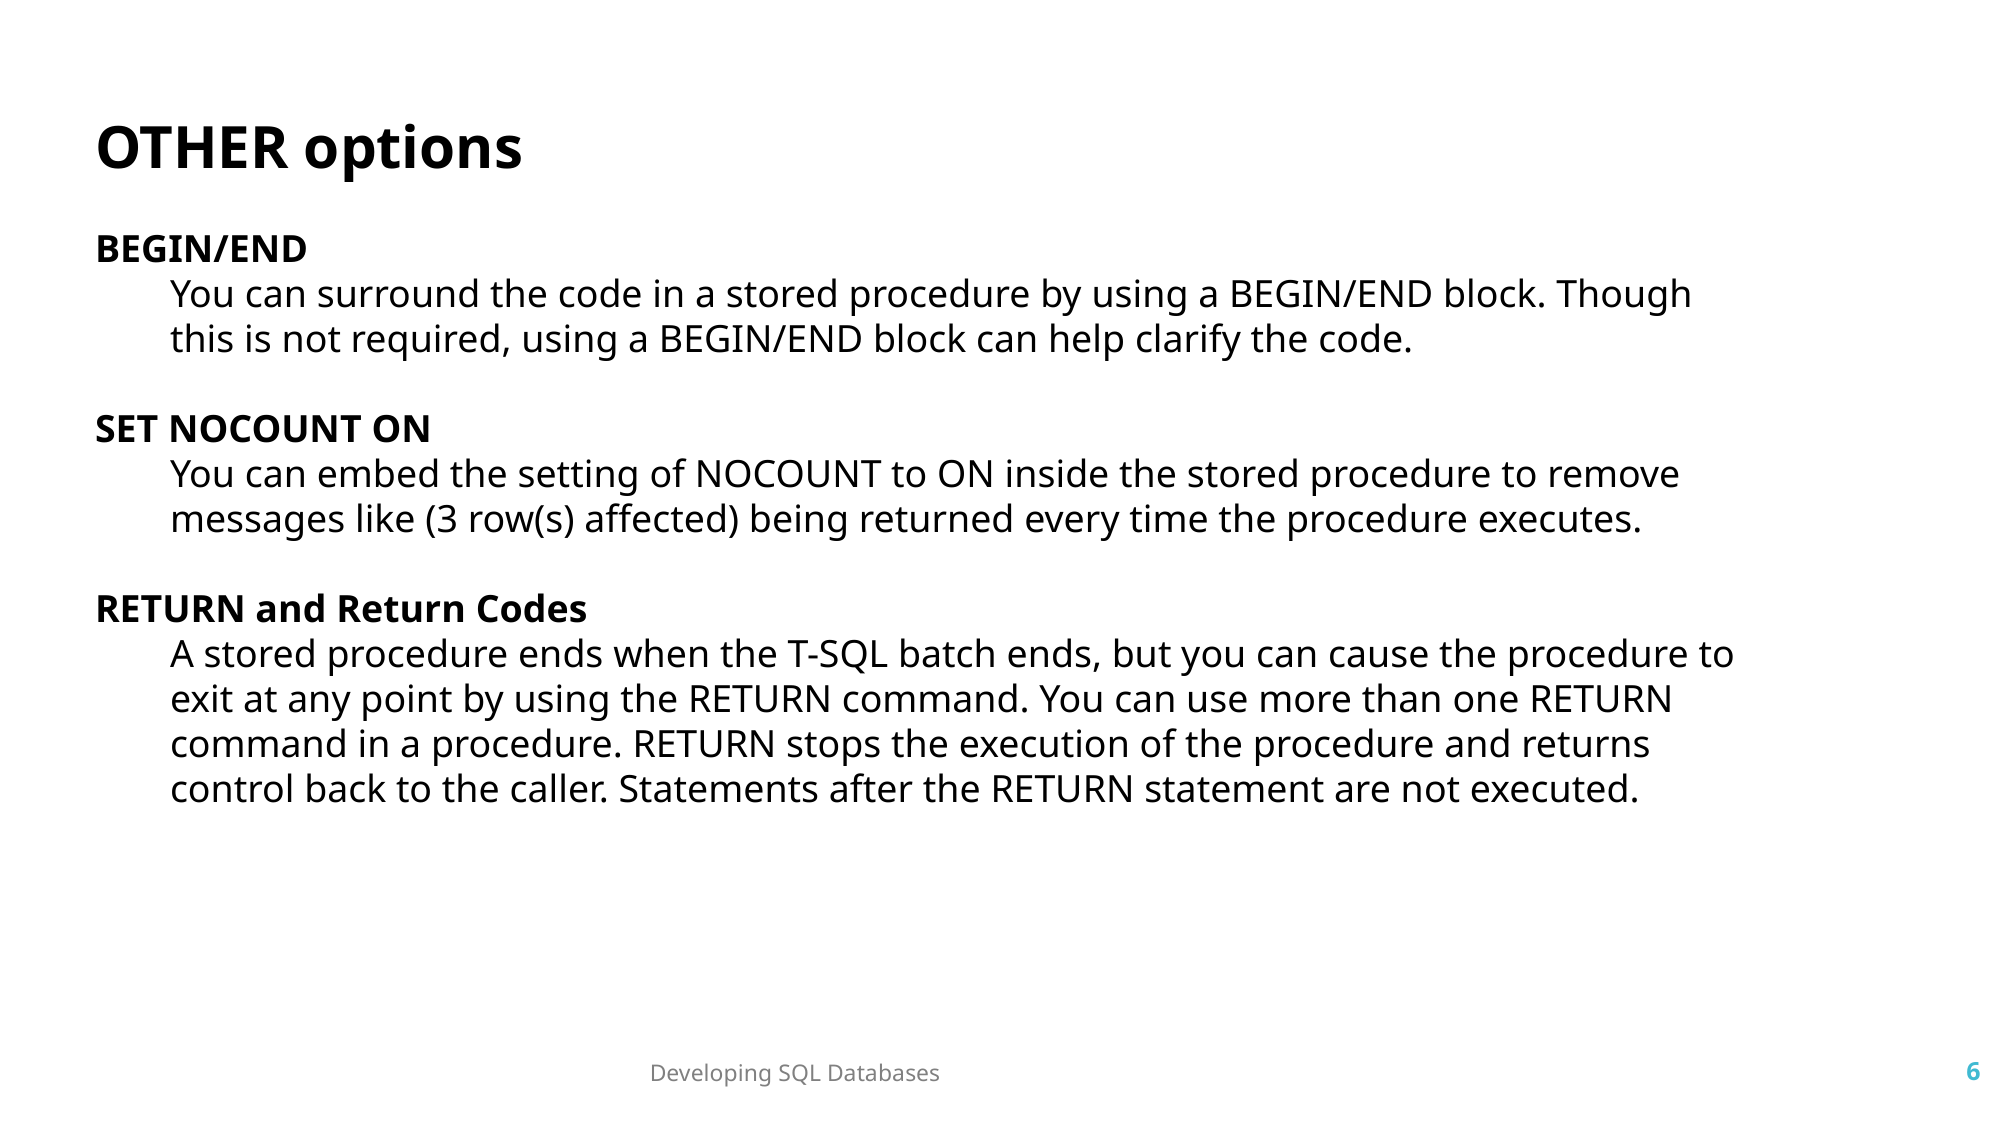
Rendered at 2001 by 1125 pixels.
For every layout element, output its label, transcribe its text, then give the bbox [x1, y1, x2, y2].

text_box OTHER options BEGIN/END You can surround the code in a stored procedure by using a BEGIN/END block. Though this is not required, using a BEGIN/END block can help clarify the code. SET NOCOUNT ON You can embed the setting of NOCOUNT to ON inside the stored procedure to remove messages like (3 row(s) affected) being returned every time the procedure executes. RETURN and Return Codes A stored procedure ends when the T-SQL batch ends, but you can cause the procedure to exit at any point by using the RETURN command. You can use more than one RETURN command in a procedure. RETURN stops the execution of the procedure and returns control back to the caller. Statements after the RETURN statement are not executed. [80, 102, 1783, 818]
slide_number 6 [1744, 1042, 1996, 1103]
footer Developing SQL Databases [634, 1042, 1605, 1103]
